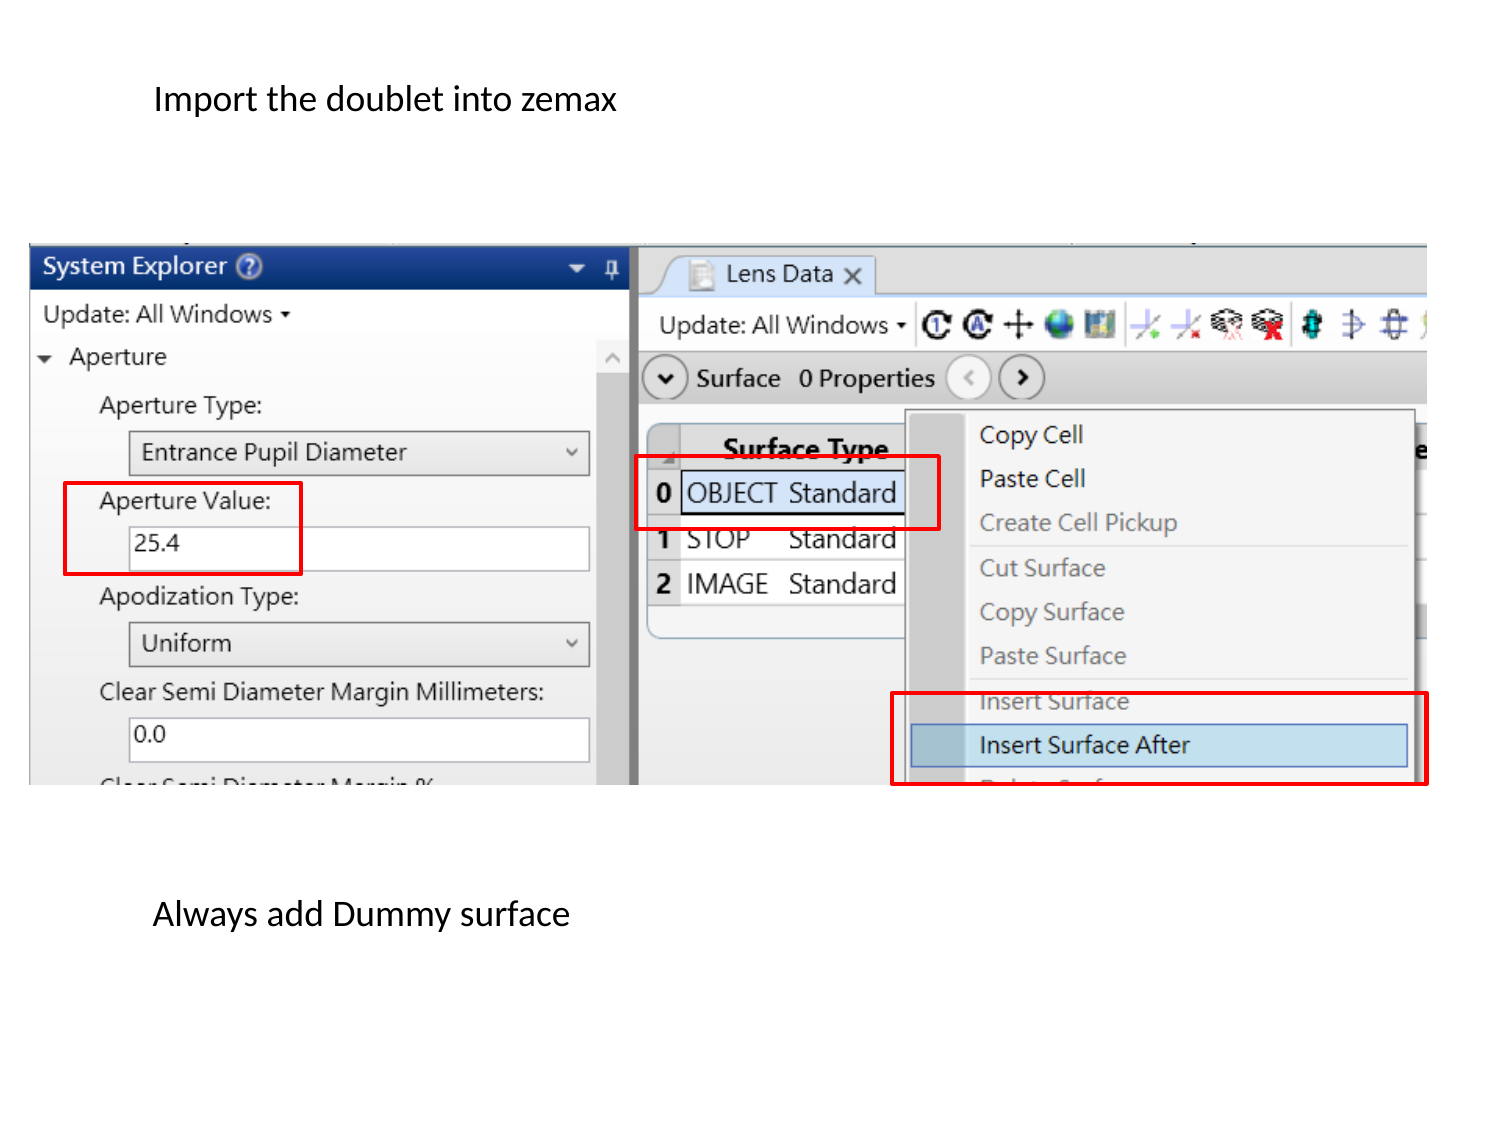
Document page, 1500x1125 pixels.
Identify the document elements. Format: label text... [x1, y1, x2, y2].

picture [29, 243, 1427, 785]
text_box Import the doublet into zemax [138, 66, 633, 127]
text_box Always add Dummy surface [138, 881, 586, 942]
